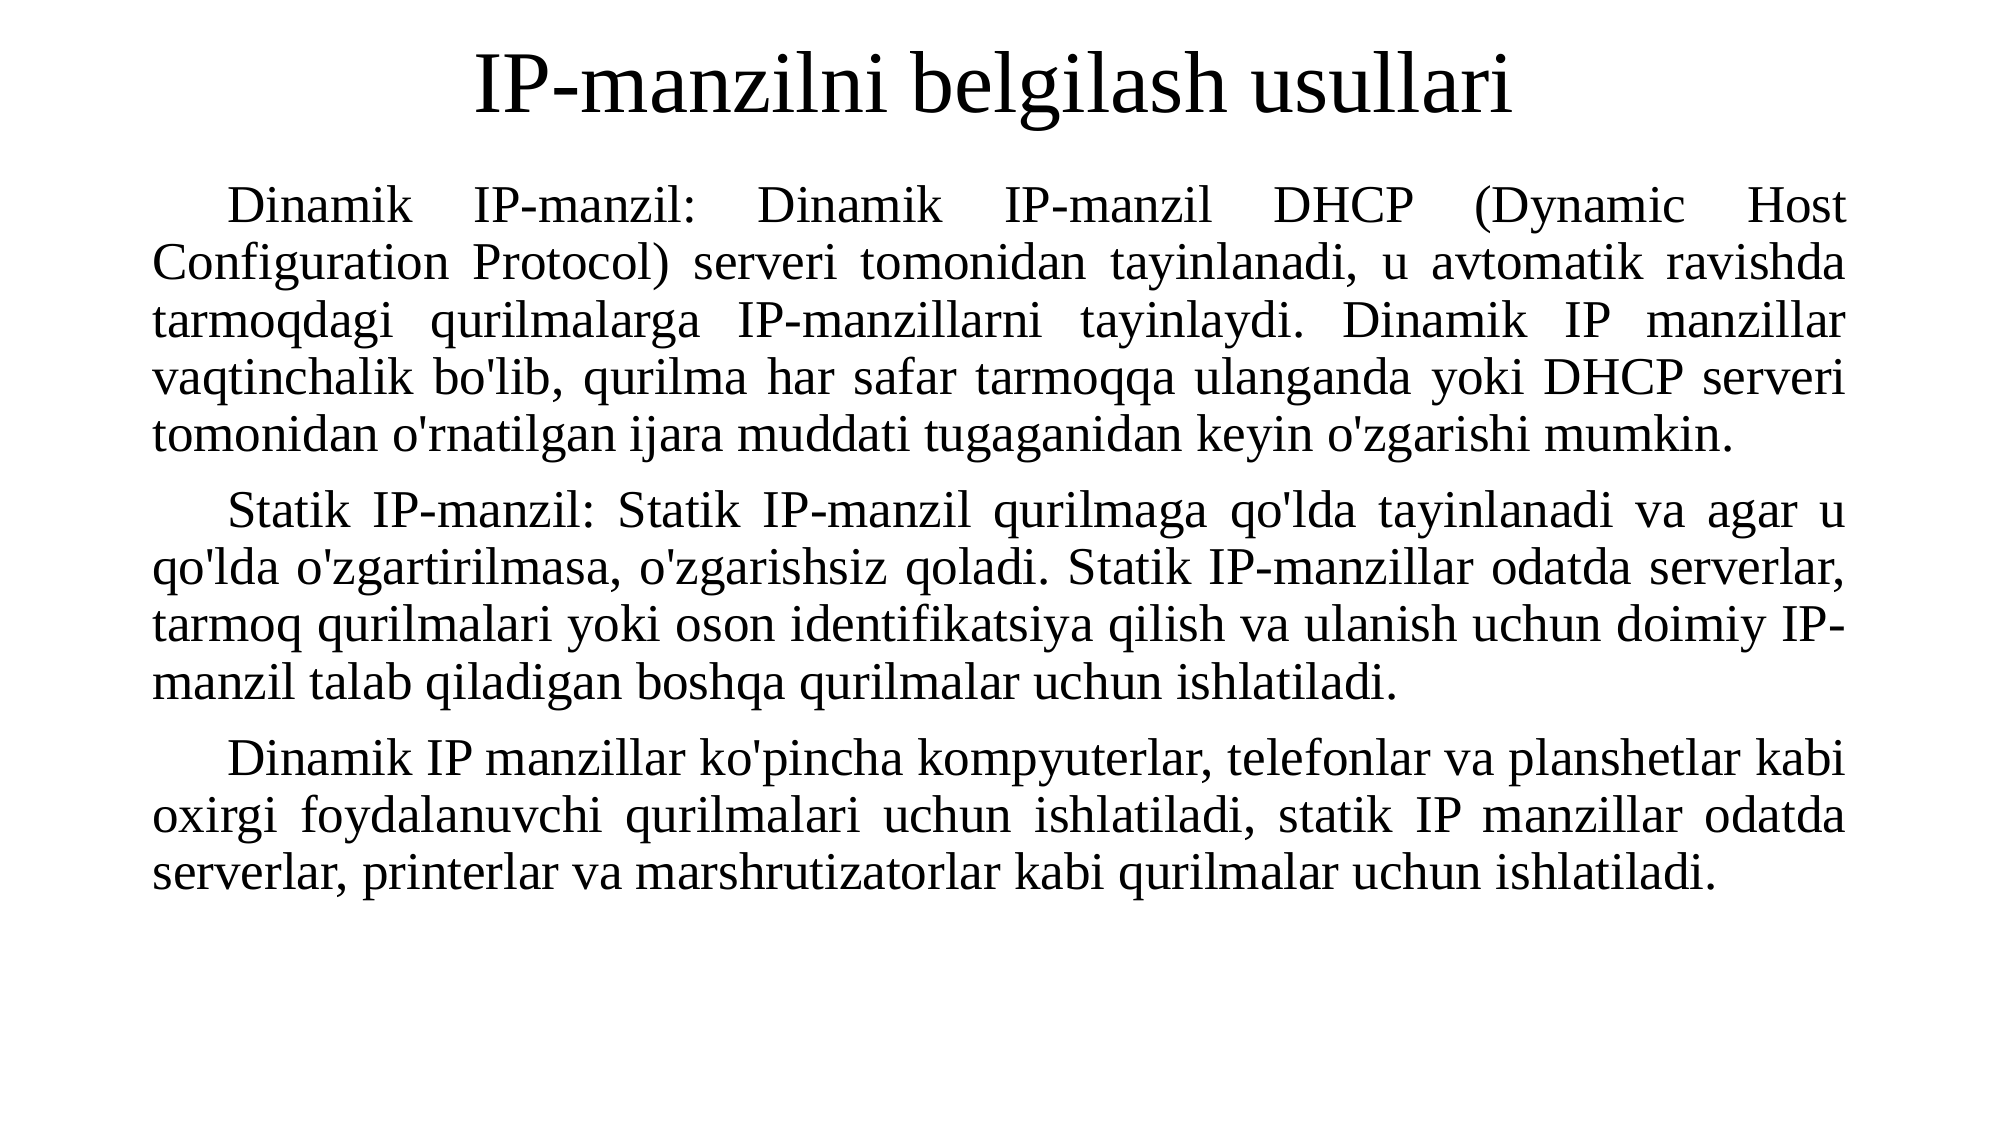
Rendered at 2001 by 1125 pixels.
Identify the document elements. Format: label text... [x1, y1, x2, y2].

title IP-manzilni belgilash usullari [303, 28, 1685, 139]
list Dinamik IP-manzil: Dinamik IP-manzil DHCP (Dynamic Host Configuration Protocol) serveri tomonidan tayinlanadi, u avtomatik ravishda tarmoqdagi qurilmalarga IP-manzillarni tayinlaydi. Dinamik IP manzillar vaqtinchalik bo'lib, qurilma har safar tarmoqqa ulanganda yoki DHCP serveri tomonidan o'rnatilgan ijara muddati tugaganidan keyin o'zgarishi mumkin. Statik IP-manzil: Statik IP-manzil qurilmaga qo'lda tayinlanadi va agar u qo'lda o'zgartirilmasa, o'zgarishsiz qoladi. Statik IP-manzillar odatda serverlar, tarmoq qurilmalari yoki oson identifikatsiya qilish va ulanish uchun doimiy IP-manzil talab qiladigan boshqa qurilmalar uchun ishlatiladi. Dinamik IP manzillar ko'pincha kompyuterlar, telefonlar va planshetlar kabi oxirgi foydalanuvchi qurilmalari uchun ishlatiladi, statik IP manzillar odatda serverlar, printerlar va marshrutizatorlar kabi qurilmalar uchun ishlatiladi. [137, 169, 1863, 1014]
